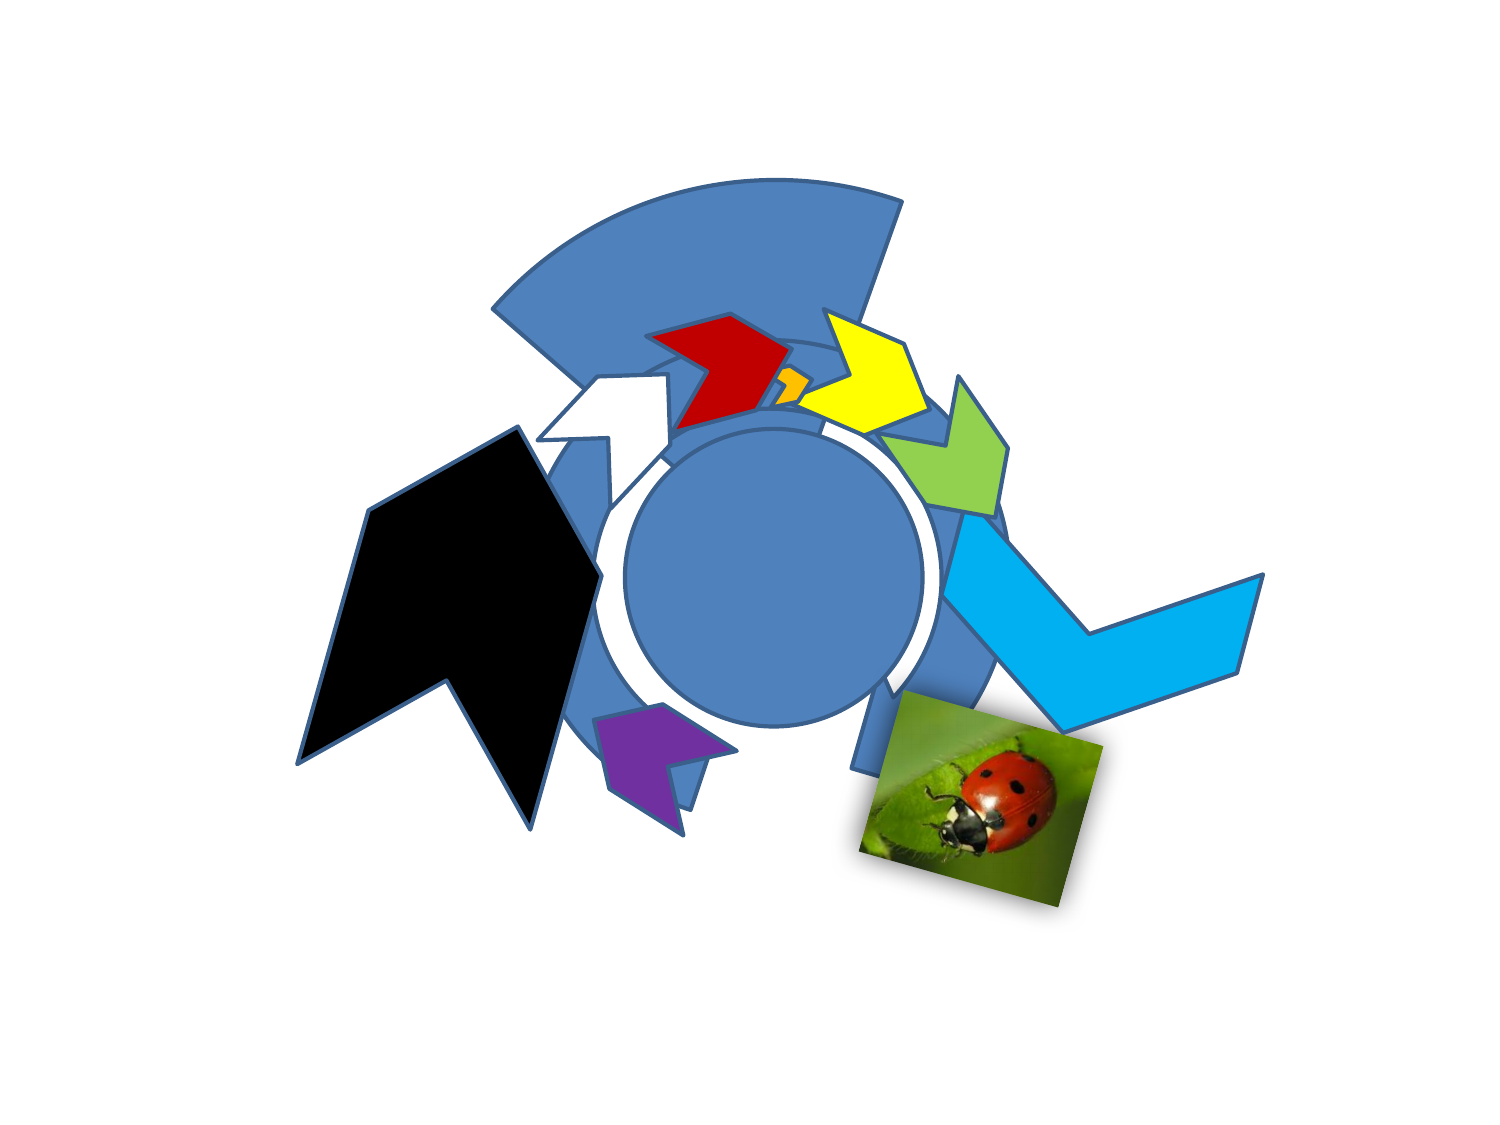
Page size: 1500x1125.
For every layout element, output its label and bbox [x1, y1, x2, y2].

picture [859, 690, 1103, 908]
text_box [591, 702, 739, 838]
text_box [295, 424, 604, 832]
text_box [643, 311, 794, 435]
text_box [673, 431, 688, 440]
text_box [490, 177, 904, 389]
text_box [992, 504, 1010, 540]
text_box [535, 372, 673, 511]
text_box [874, 374, 1011, 520]
text_box [759, 383, 811, 416]
text_box [671, 760, 710, 812]
text_box [548, 441, 611, 561]
text_box [644, 356, 703, 426]
text_box [849, 678, 888, 773]
text_box [863, 435, 894, 464]
text_box [768, 363, 815, 410]
text_box [779, 338, 846, 387]
text_box [622, 426, 925, 729]
text_box [939, 514, 1266, 733]
text_box [790, 307, 932, 438]
text_box [883, 394, 949, 442]
text_box [910, 507, 997, 689]
text_box [564, 605, 648, 761]
text_box [661, 411, 826, 467]
